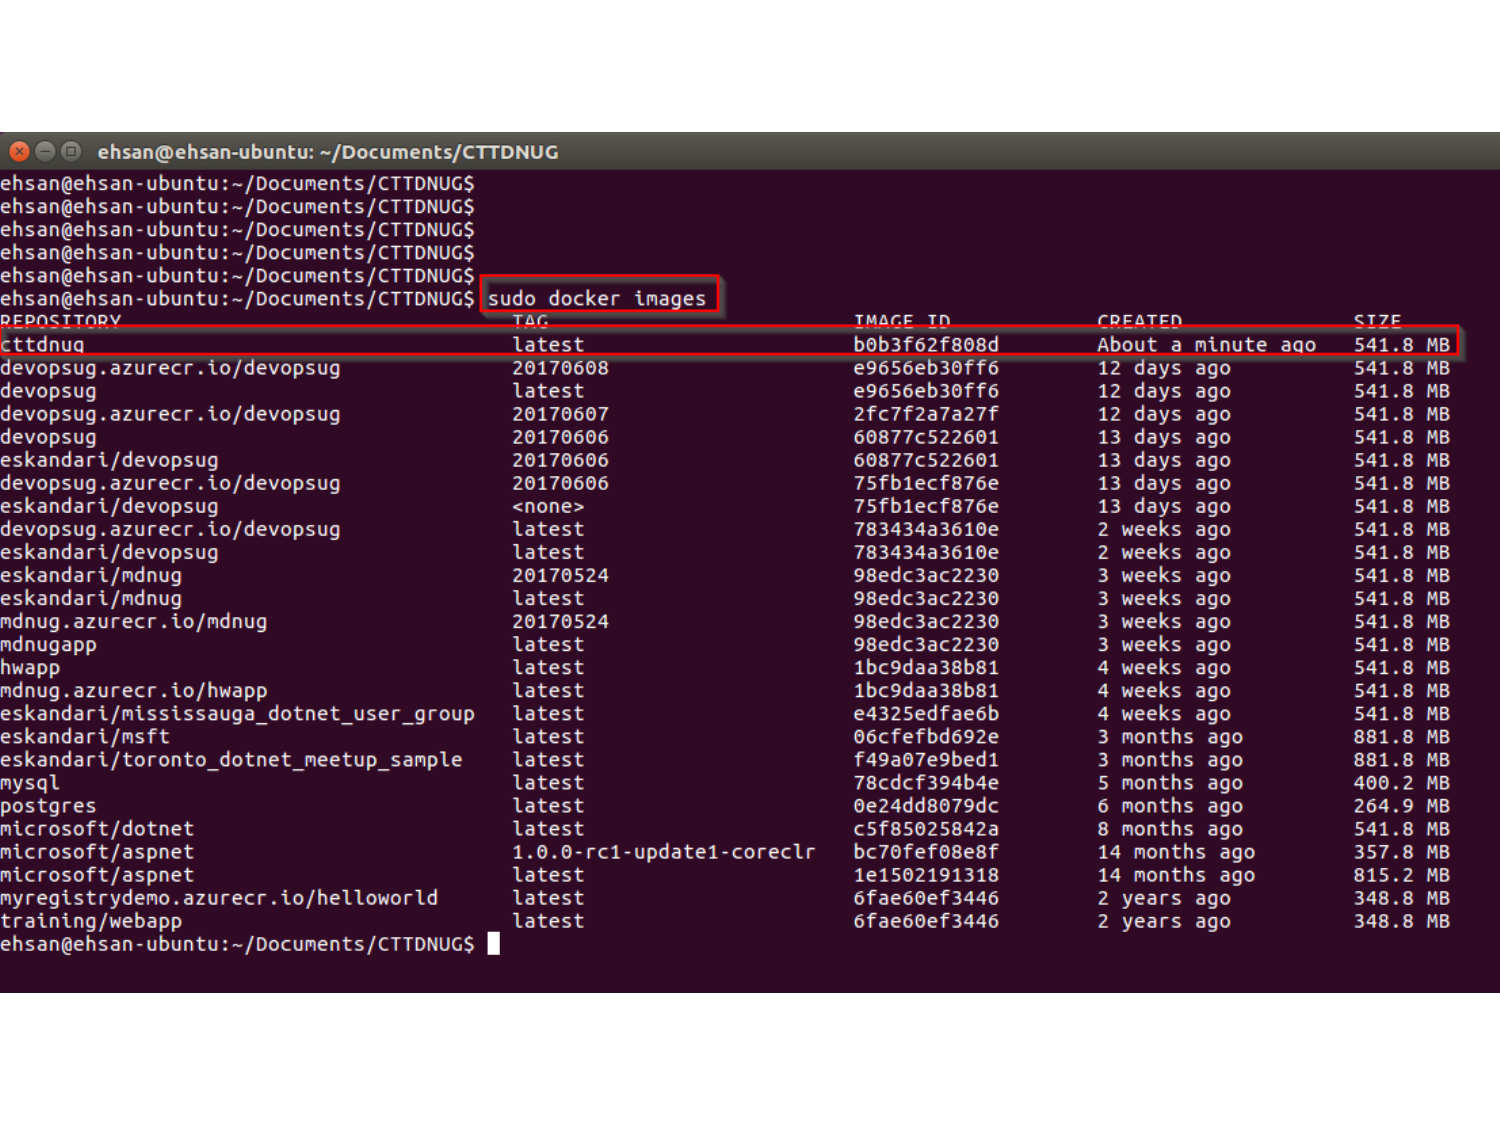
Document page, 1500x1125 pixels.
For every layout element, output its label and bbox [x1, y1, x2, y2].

picture [0, 132, 1500, 993]
